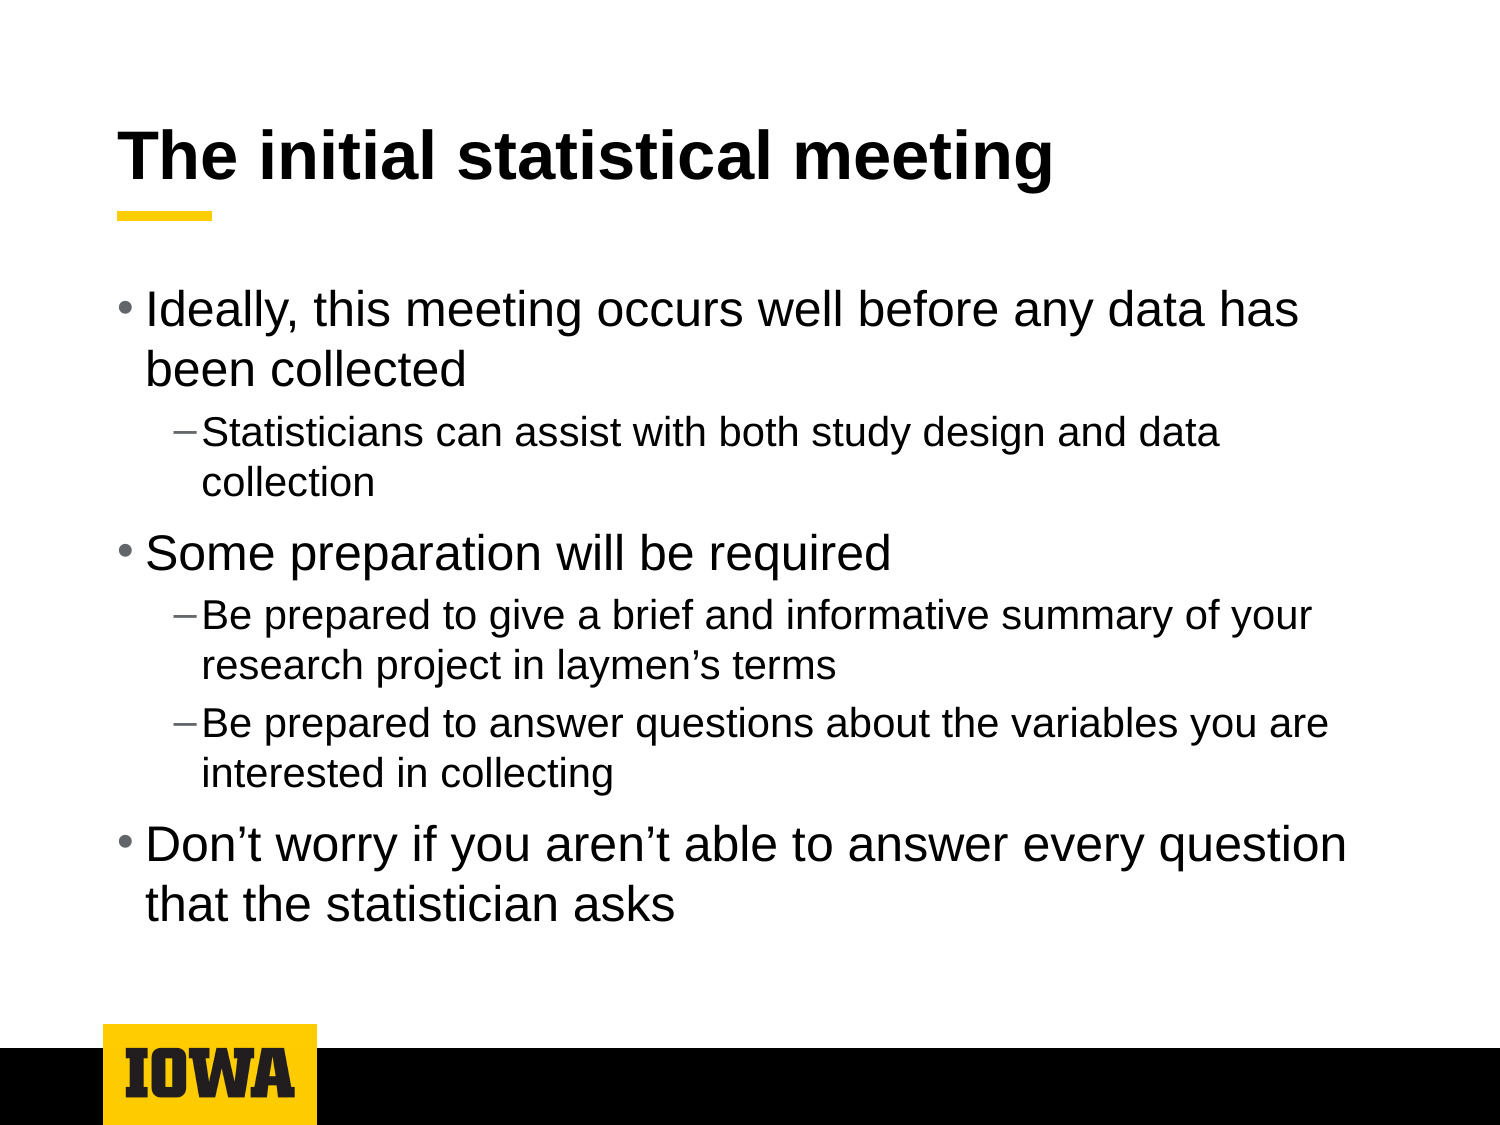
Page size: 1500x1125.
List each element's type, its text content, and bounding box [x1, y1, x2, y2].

list Ideally, this meeting occurs well before any data has been collected Statisticians can assist with both study design and data collection Some preparation will be required Be prepared to give a brief and informative summary of your research project in laymen’s terms Be prepared to answer questions about the variables you are interested in collecting Don’t worry if you aren’t able to answer every question that the statistician asks [117, 276, 1379, 975]
picture [103, 1024, 317, 1125]
title The initial statistical meeting [117, 86, 1383, 229]
